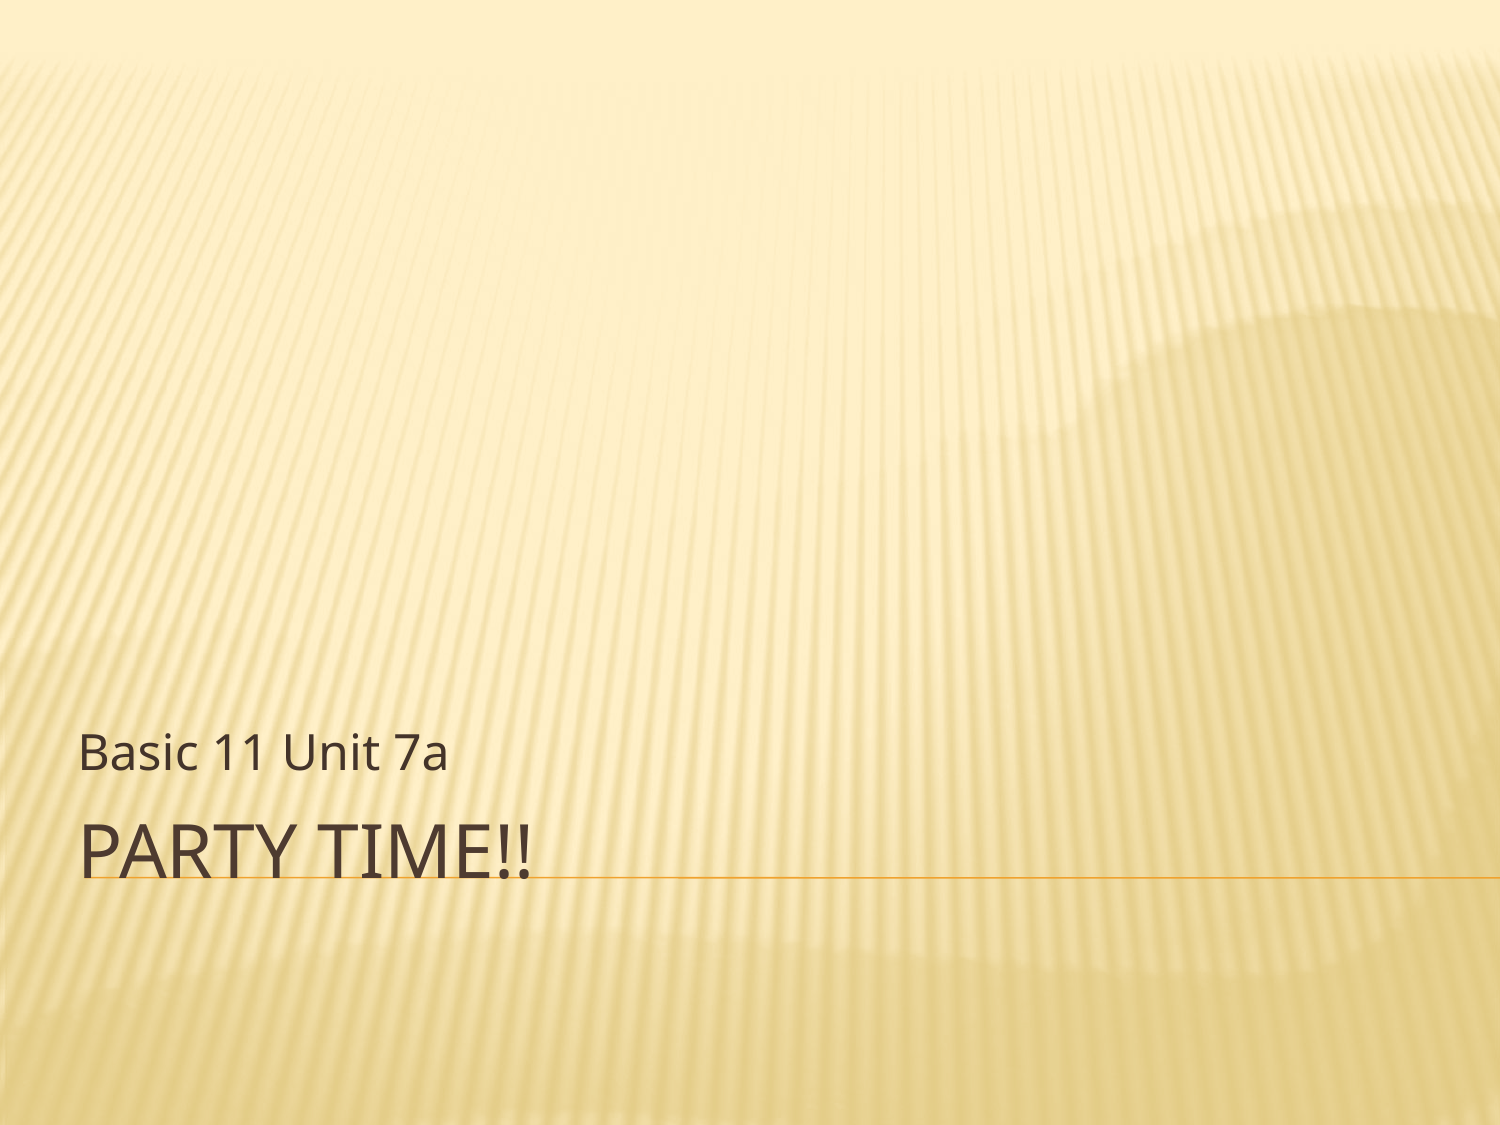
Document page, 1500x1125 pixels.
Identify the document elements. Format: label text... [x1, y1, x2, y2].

subtitle Basic 11 Unit 7a [62, 637, 1450, 788]
title Party time!! [62, 796, 1450, 997]
